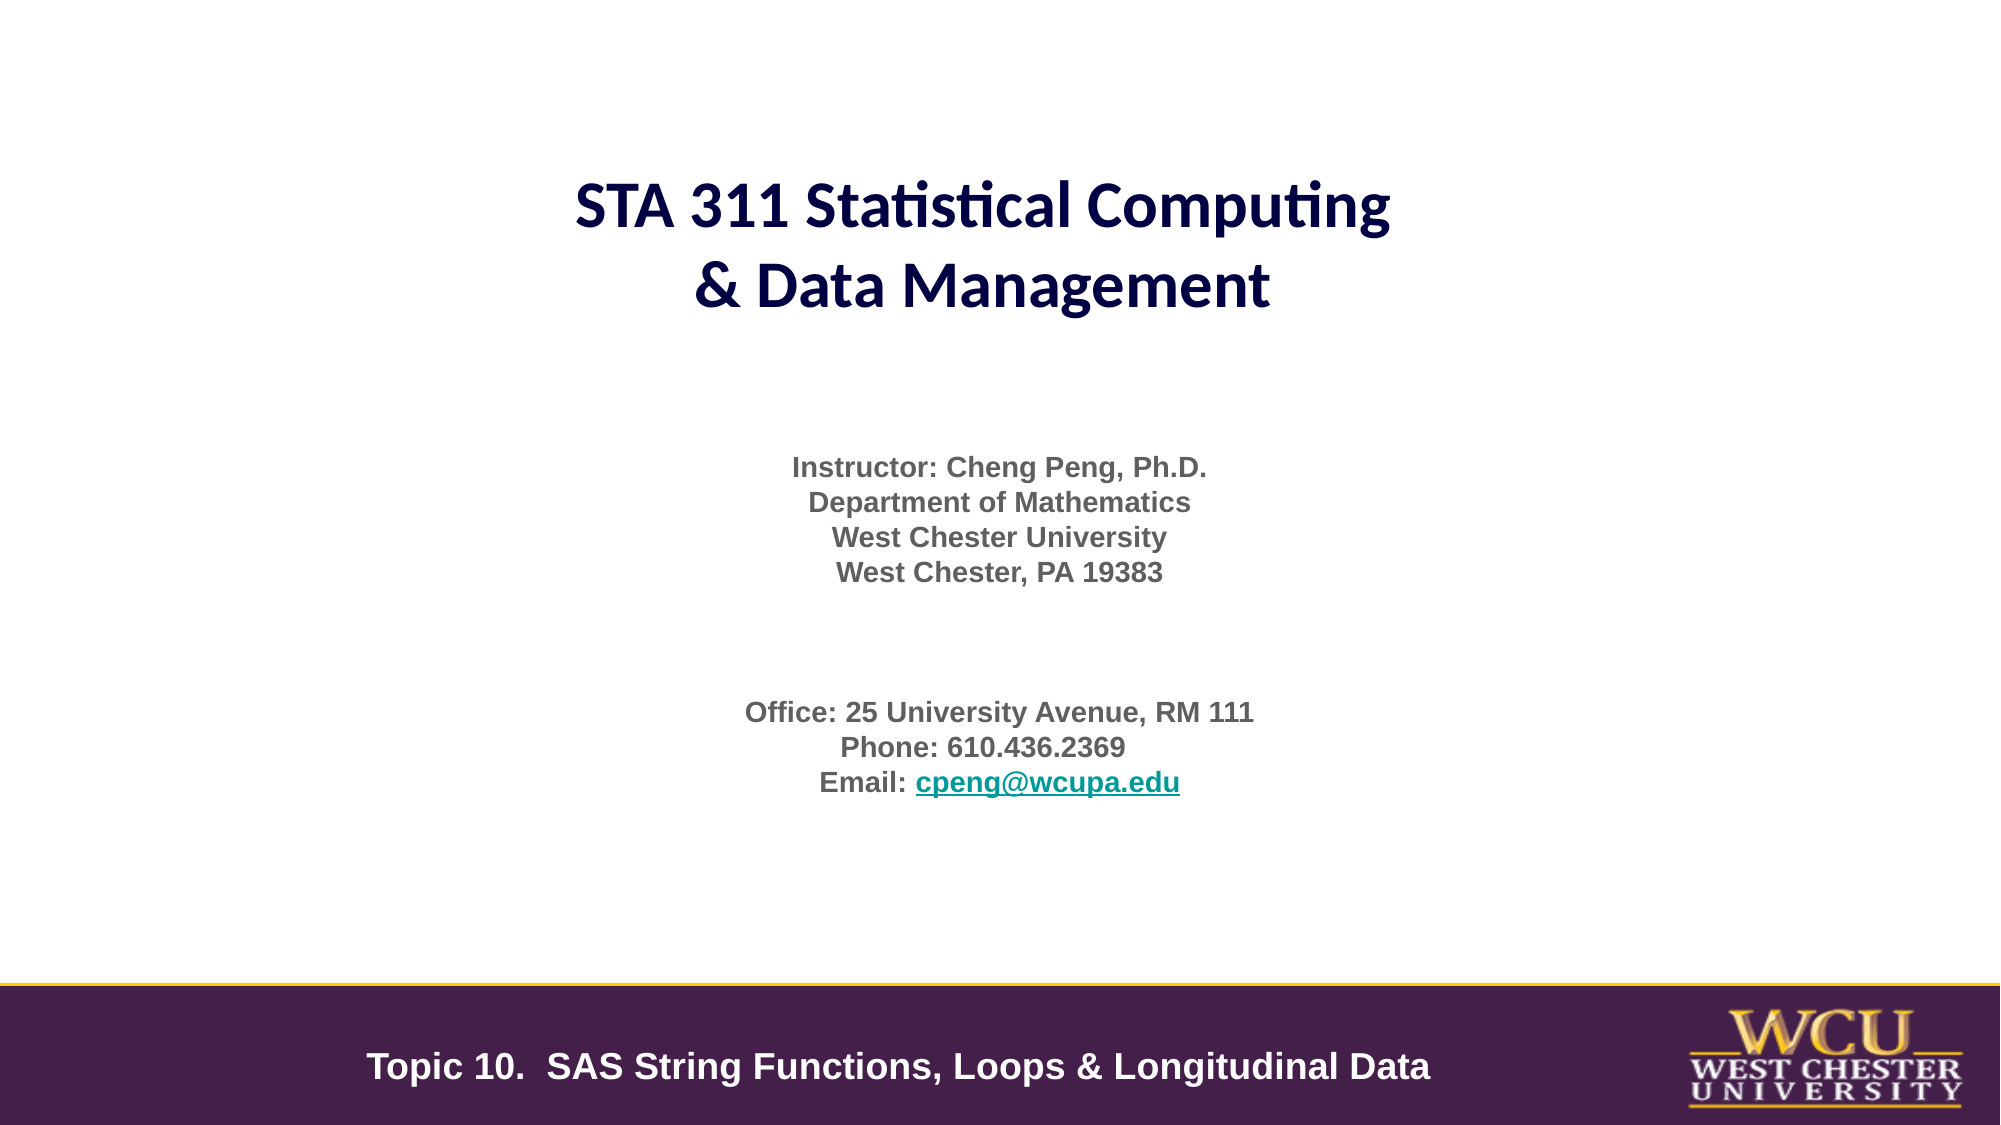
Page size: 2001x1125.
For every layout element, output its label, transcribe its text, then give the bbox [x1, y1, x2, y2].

subtitle Instructor: Cheng Peng, Ph.D. Department of Mathematics West Chester University West Chester, PA 19383 Office: 25 University Avenue, RM 111 Phone: 610.436.2369 Email: cpeng@wcupa.edu [474, 441, 1525, 944]
picture [0, 986, 2000, 1125]
title STA 311 Statistical Computing & Data Management [133, 120, 1834, 362]
